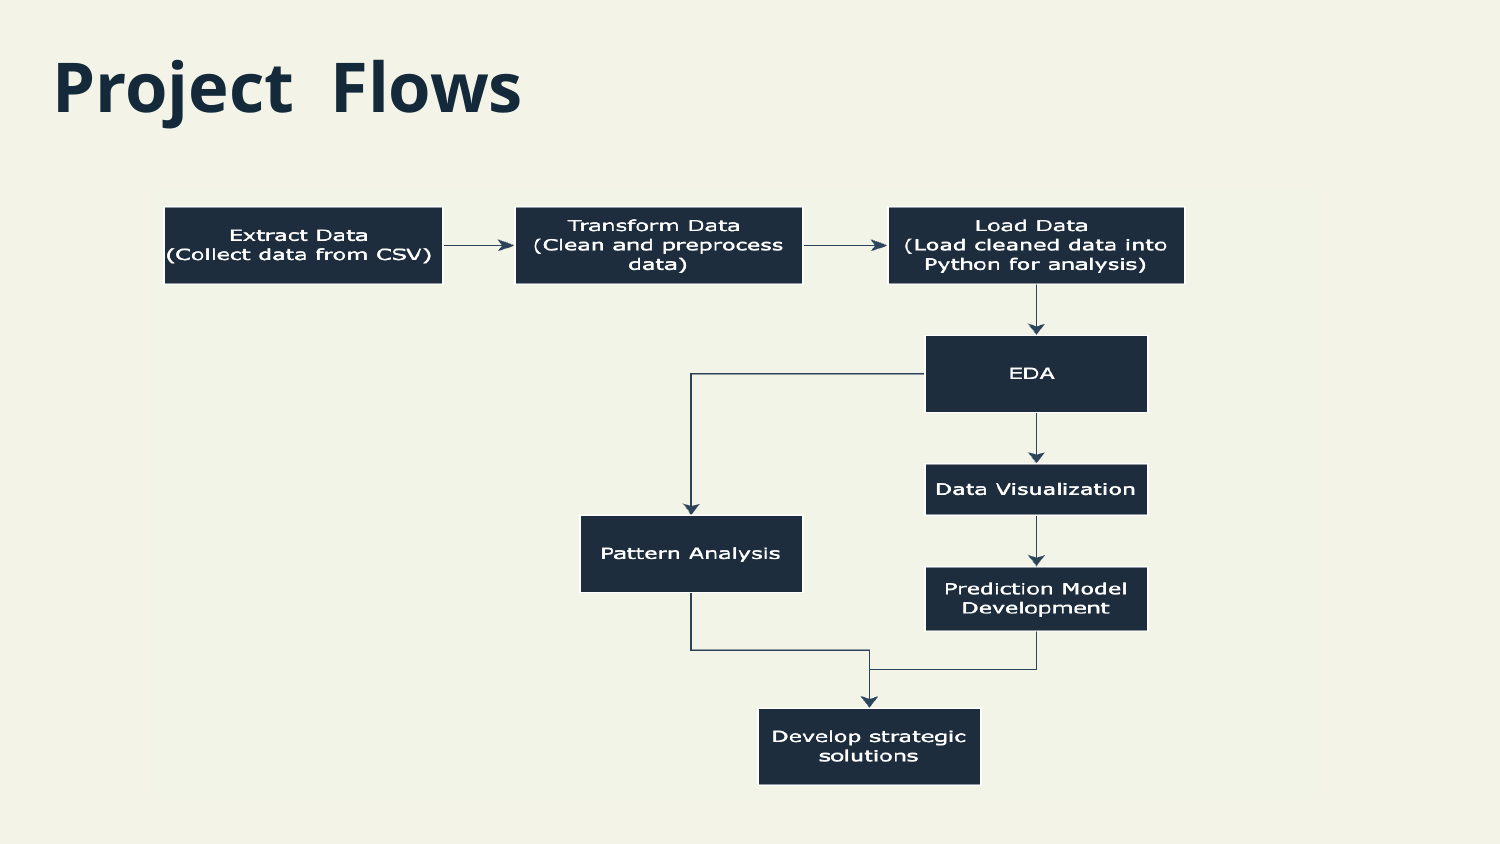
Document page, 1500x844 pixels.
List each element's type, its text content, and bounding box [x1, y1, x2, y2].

text_box Project Flows [37, 28, 845, 117]
picture [150, 186, 1320, 799]
